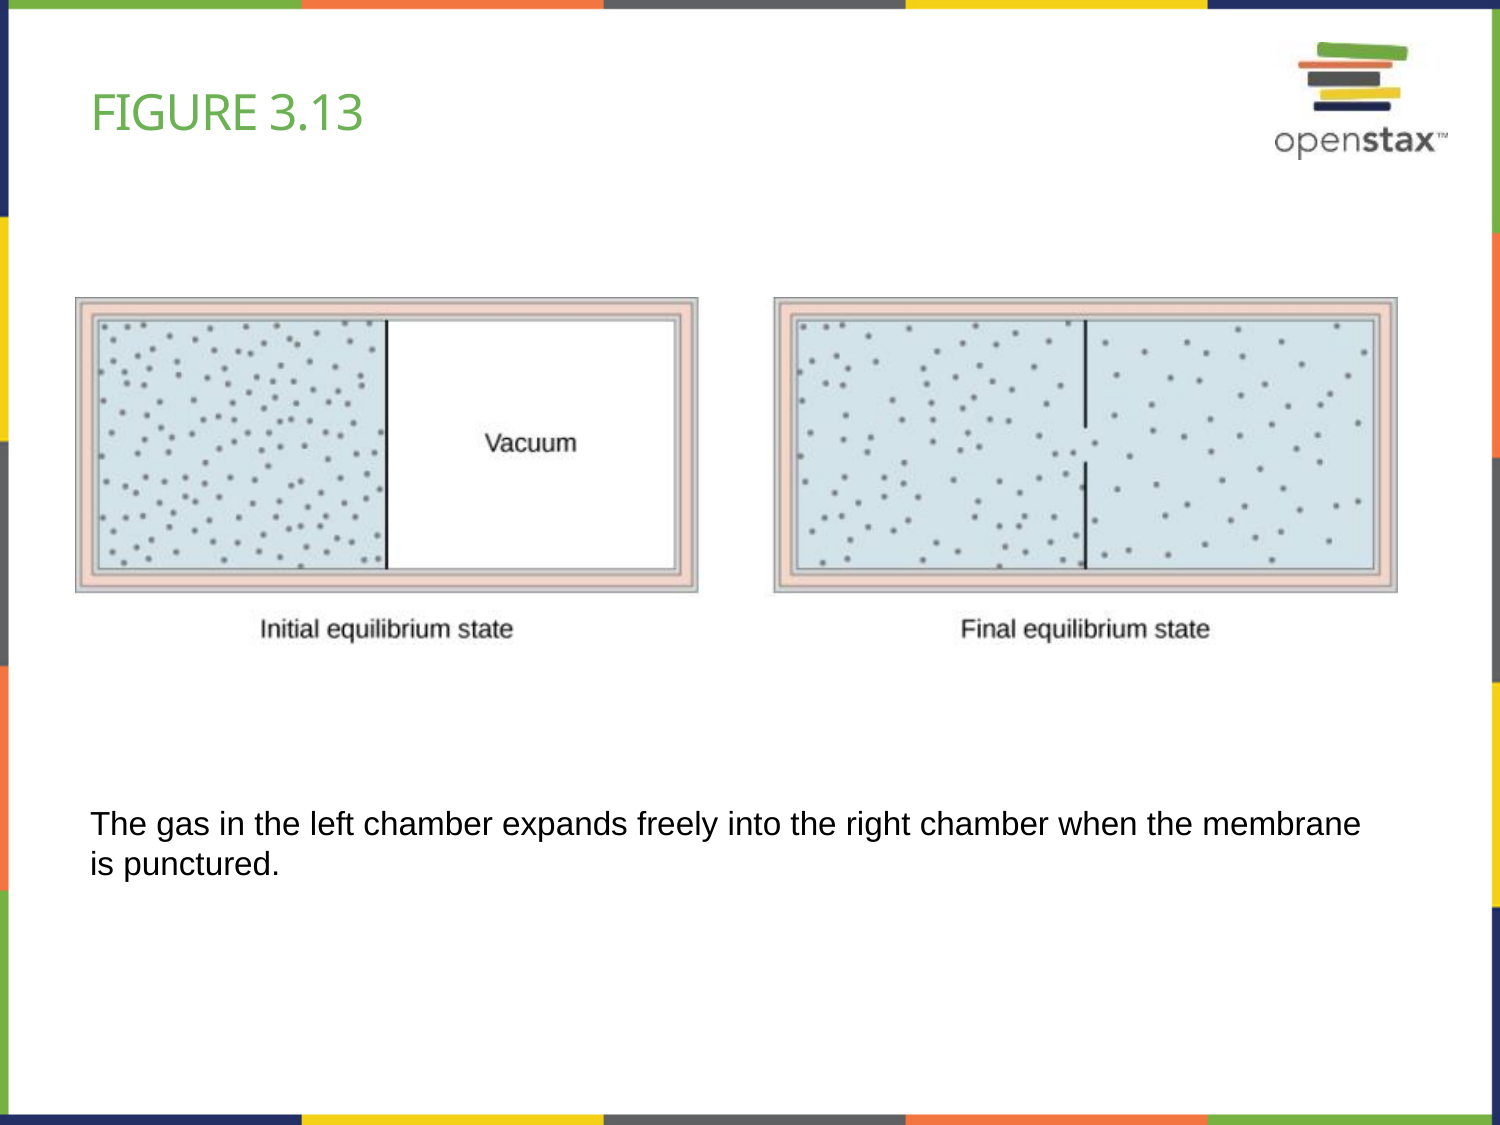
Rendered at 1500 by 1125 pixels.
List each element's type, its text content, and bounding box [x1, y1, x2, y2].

picture [0, 0, 1500, 1125]
list The gas in the left chamber expands freely into the right chamber when the membrane is punctured. [75, 794, 1398, 986]
title Figure 3.13 [75, 39, 1275, 148]
